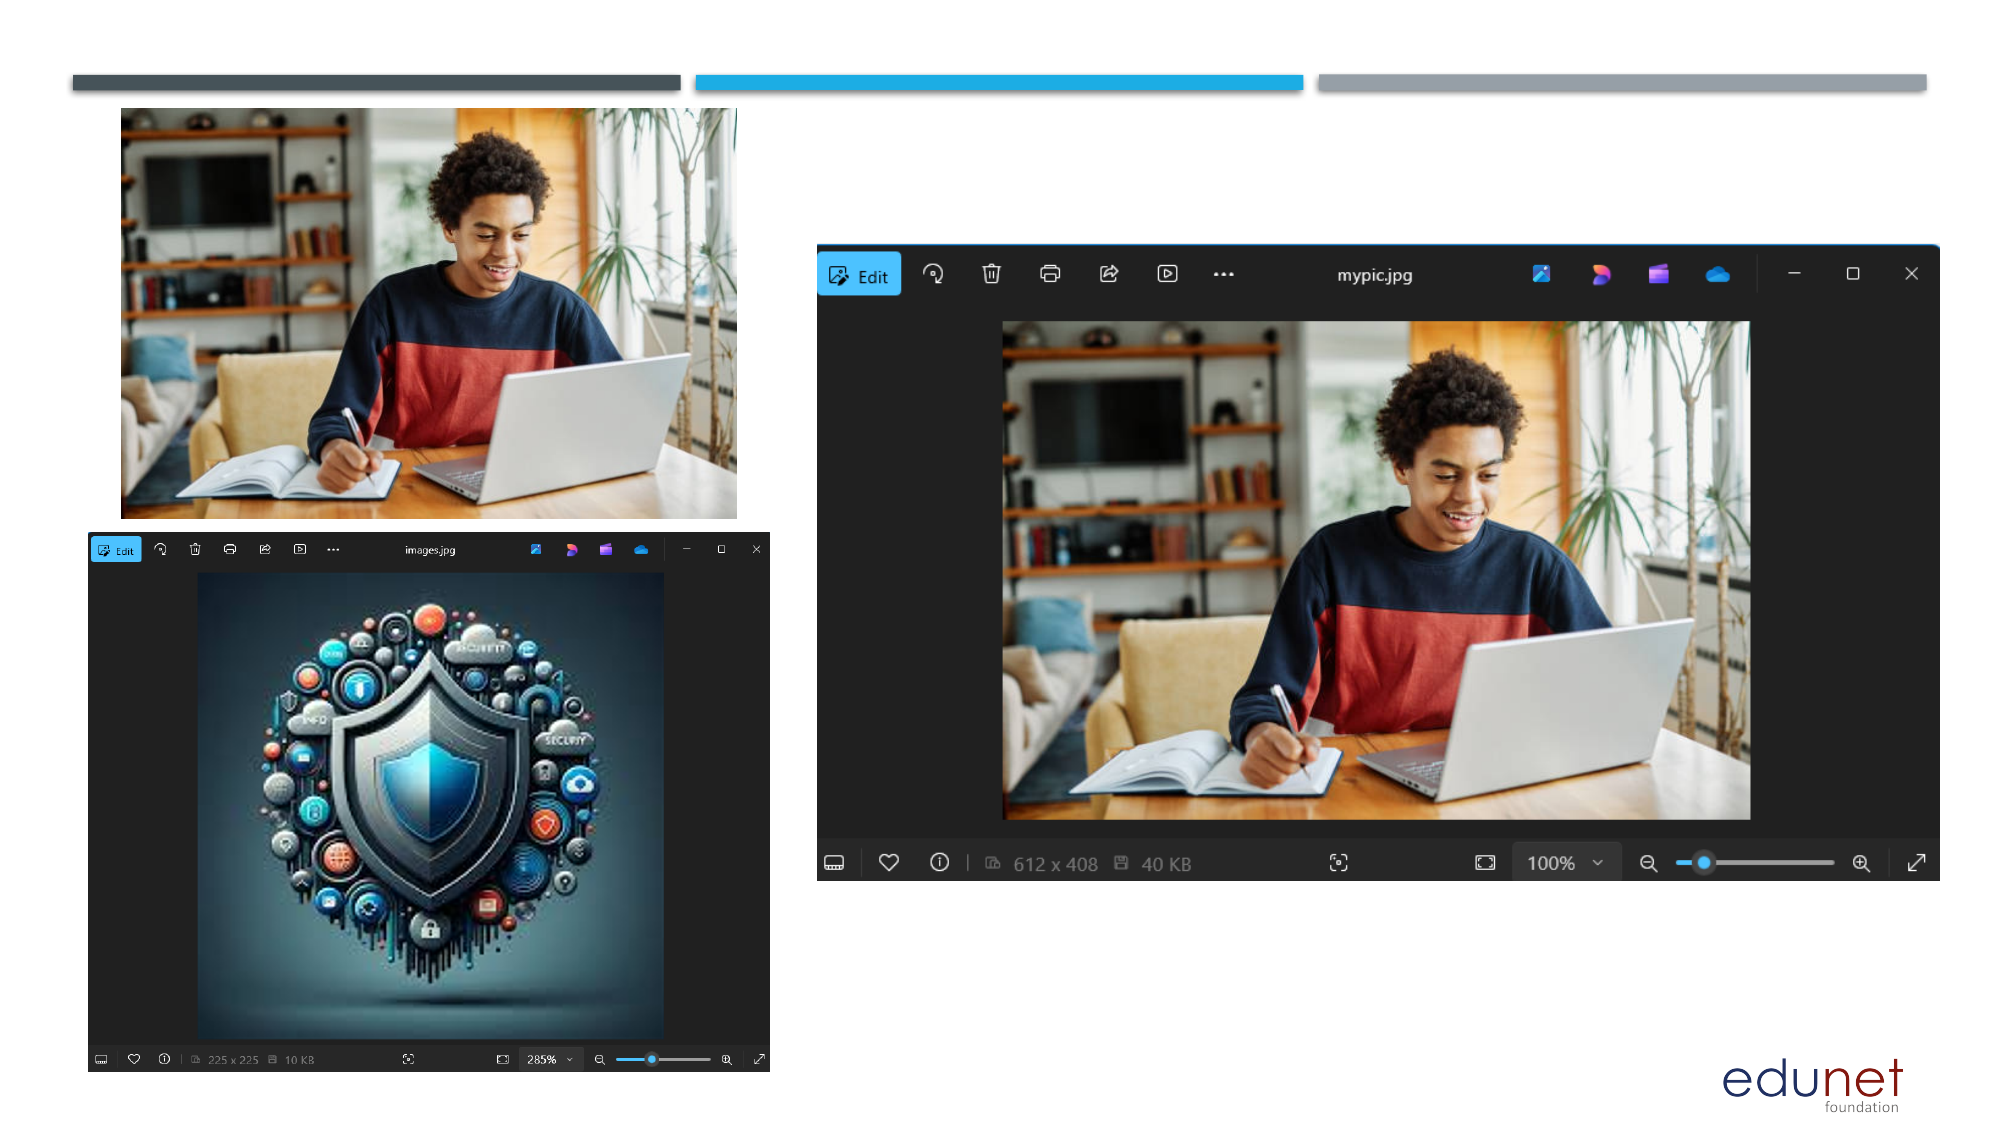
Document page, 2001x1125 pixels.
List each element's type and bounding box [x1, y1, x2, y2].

picture [120, 108, 737, 520]
picture [1719, 1056, 1905, 1116]
picture [87, 531, 771, 1072]
picture [816, 242, 1940, 882]
